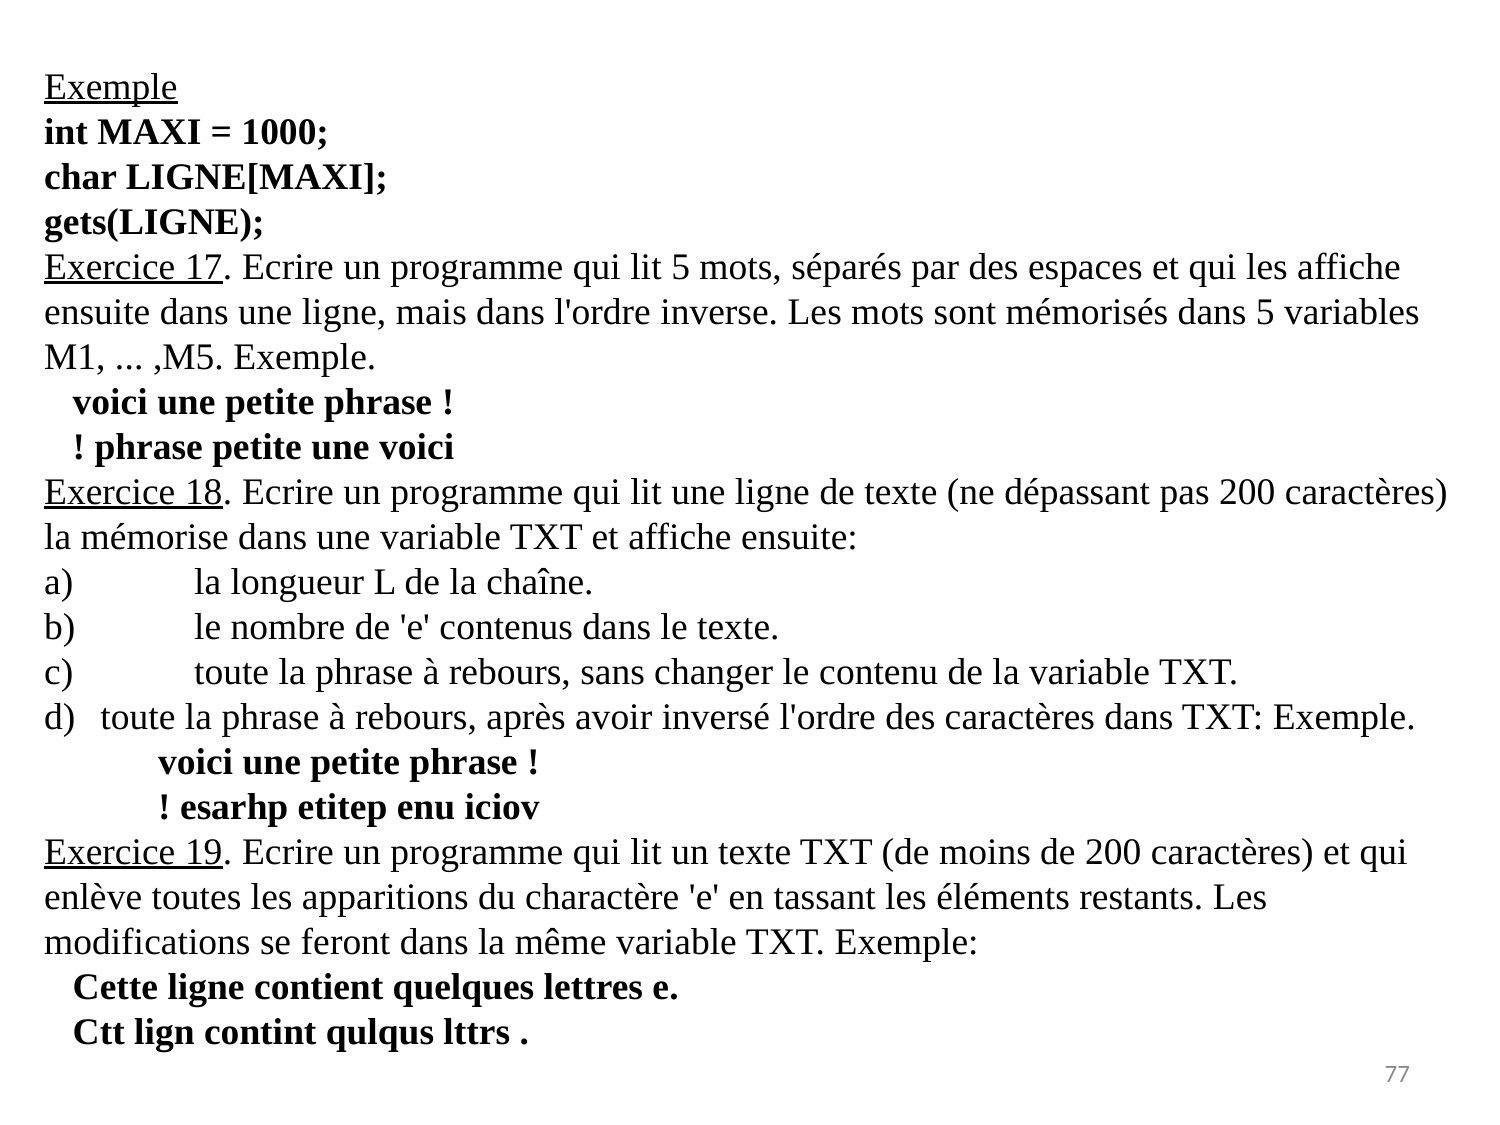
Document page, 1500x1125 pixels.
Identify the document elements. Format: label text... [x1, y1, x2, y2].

text_box Exemple int MAXI = 1000; char LIGNE[MAXI]; gets(LIGNE); Exercice 17. Ecrire un programme qui lit 5 mots, séparés par des espaces et qui les affiche ensuite dans une ligne, mais dans l'ordre inverse. Les mots sont mémorisés dans 5 variables M1, ... ,M5. Exemple. voici une petite phrase ! ! phrase petite une voici Exercice 18. Ecrire un programme qui lit une ligne de texte (ne dépassant pas 200 caractères) la mémorise dans une variable TXT et affiche ensuite: a) la longueur L de la chaîne. b) le nombre de 'e' contenus dans le texte. c) toute la phrase à rebours, sans changer le contenu de la variable TXT. toute la phrase à rebours, après avoir inversé l'ordre des caractères dans TXT: Exemple. voici une petite phrase ! ! esarhp etitep enu iciov Exercice 19. Ecrire un programme qui lit un texte TXT (de moins de 200 caractères) et qui enlève toutes les apparitions du charactère 'e' en tassant les éléments restants. Les modifications se feront dans la même variable TXT. Exemple: Cette ligne contient quelques lettres e. Ctt lign contint qulqus lttrs . [29, 54, 1483, 1060]
slide_number 77 [1074, 1060, 1425, 1103]
